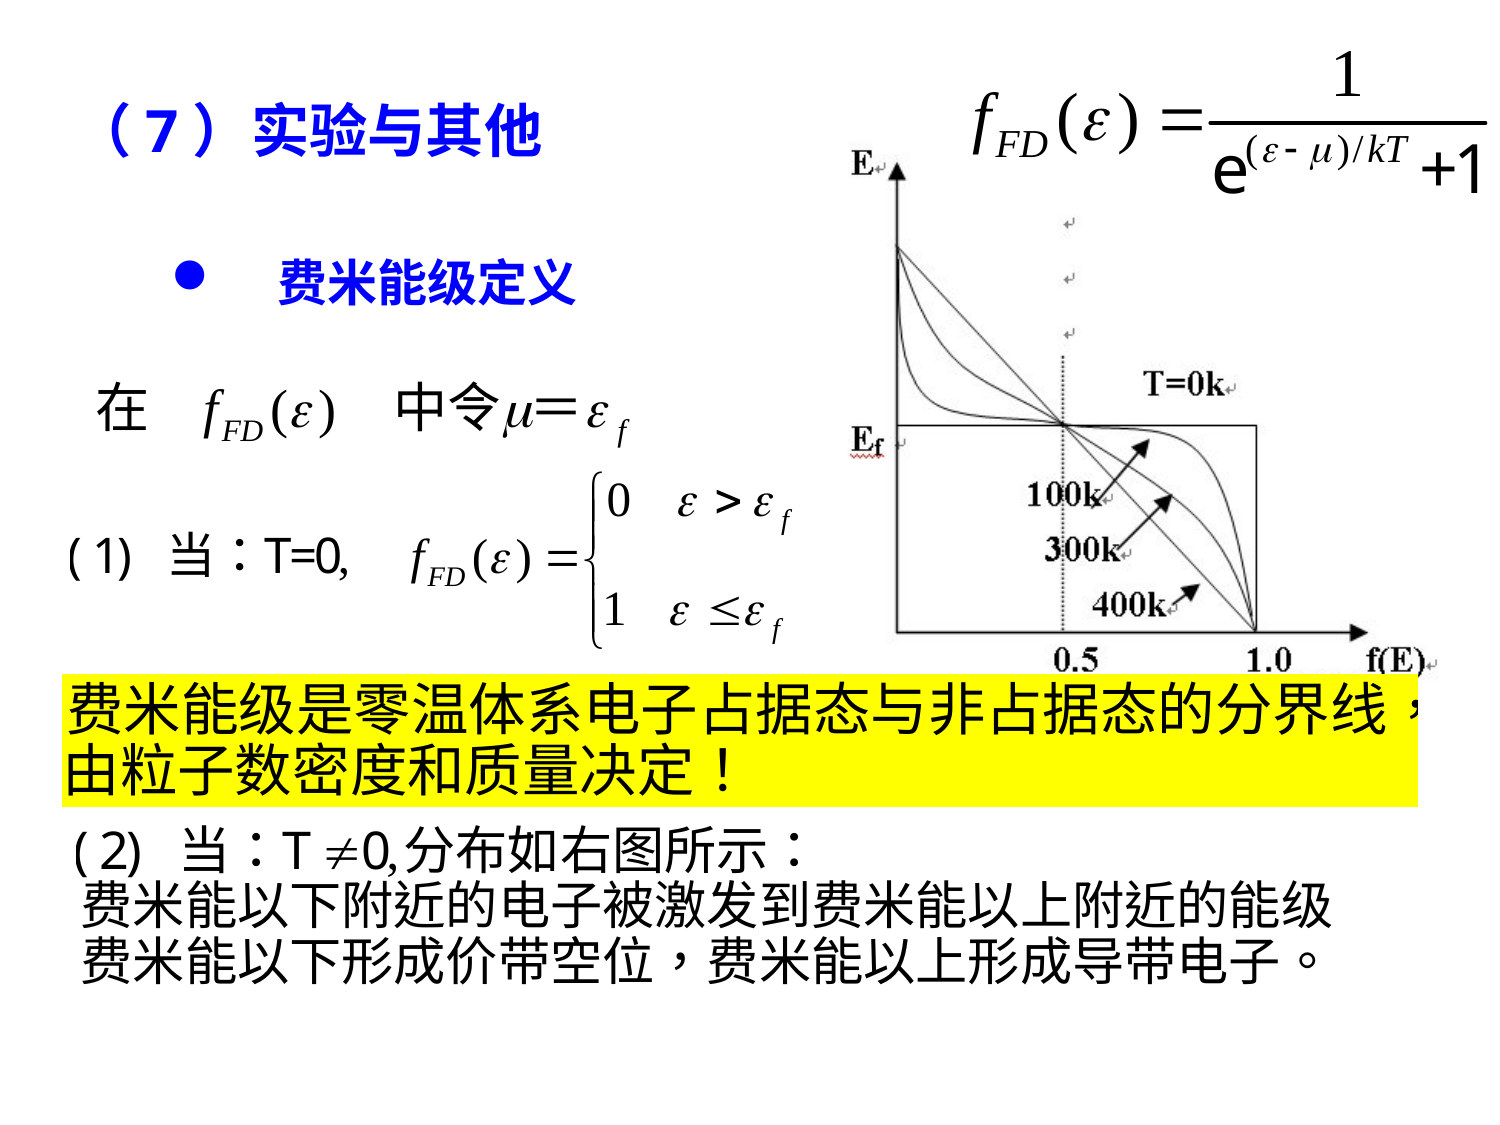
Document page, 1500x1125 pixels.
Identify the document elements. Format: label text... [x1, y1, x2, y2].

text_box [948, 31, 1500, 209]
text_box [70, 462, 810, 660]
text_box （7）实验与其他 [58, 86, 691, 172]
text_box 费米能级定义 [156, 244, 593, 320]
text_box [61, 673, 1419, 808]
picture [831, 129, 1454, 681]
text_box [88, 373, 644, 460]
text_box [76, 816, 1344, 1043]
